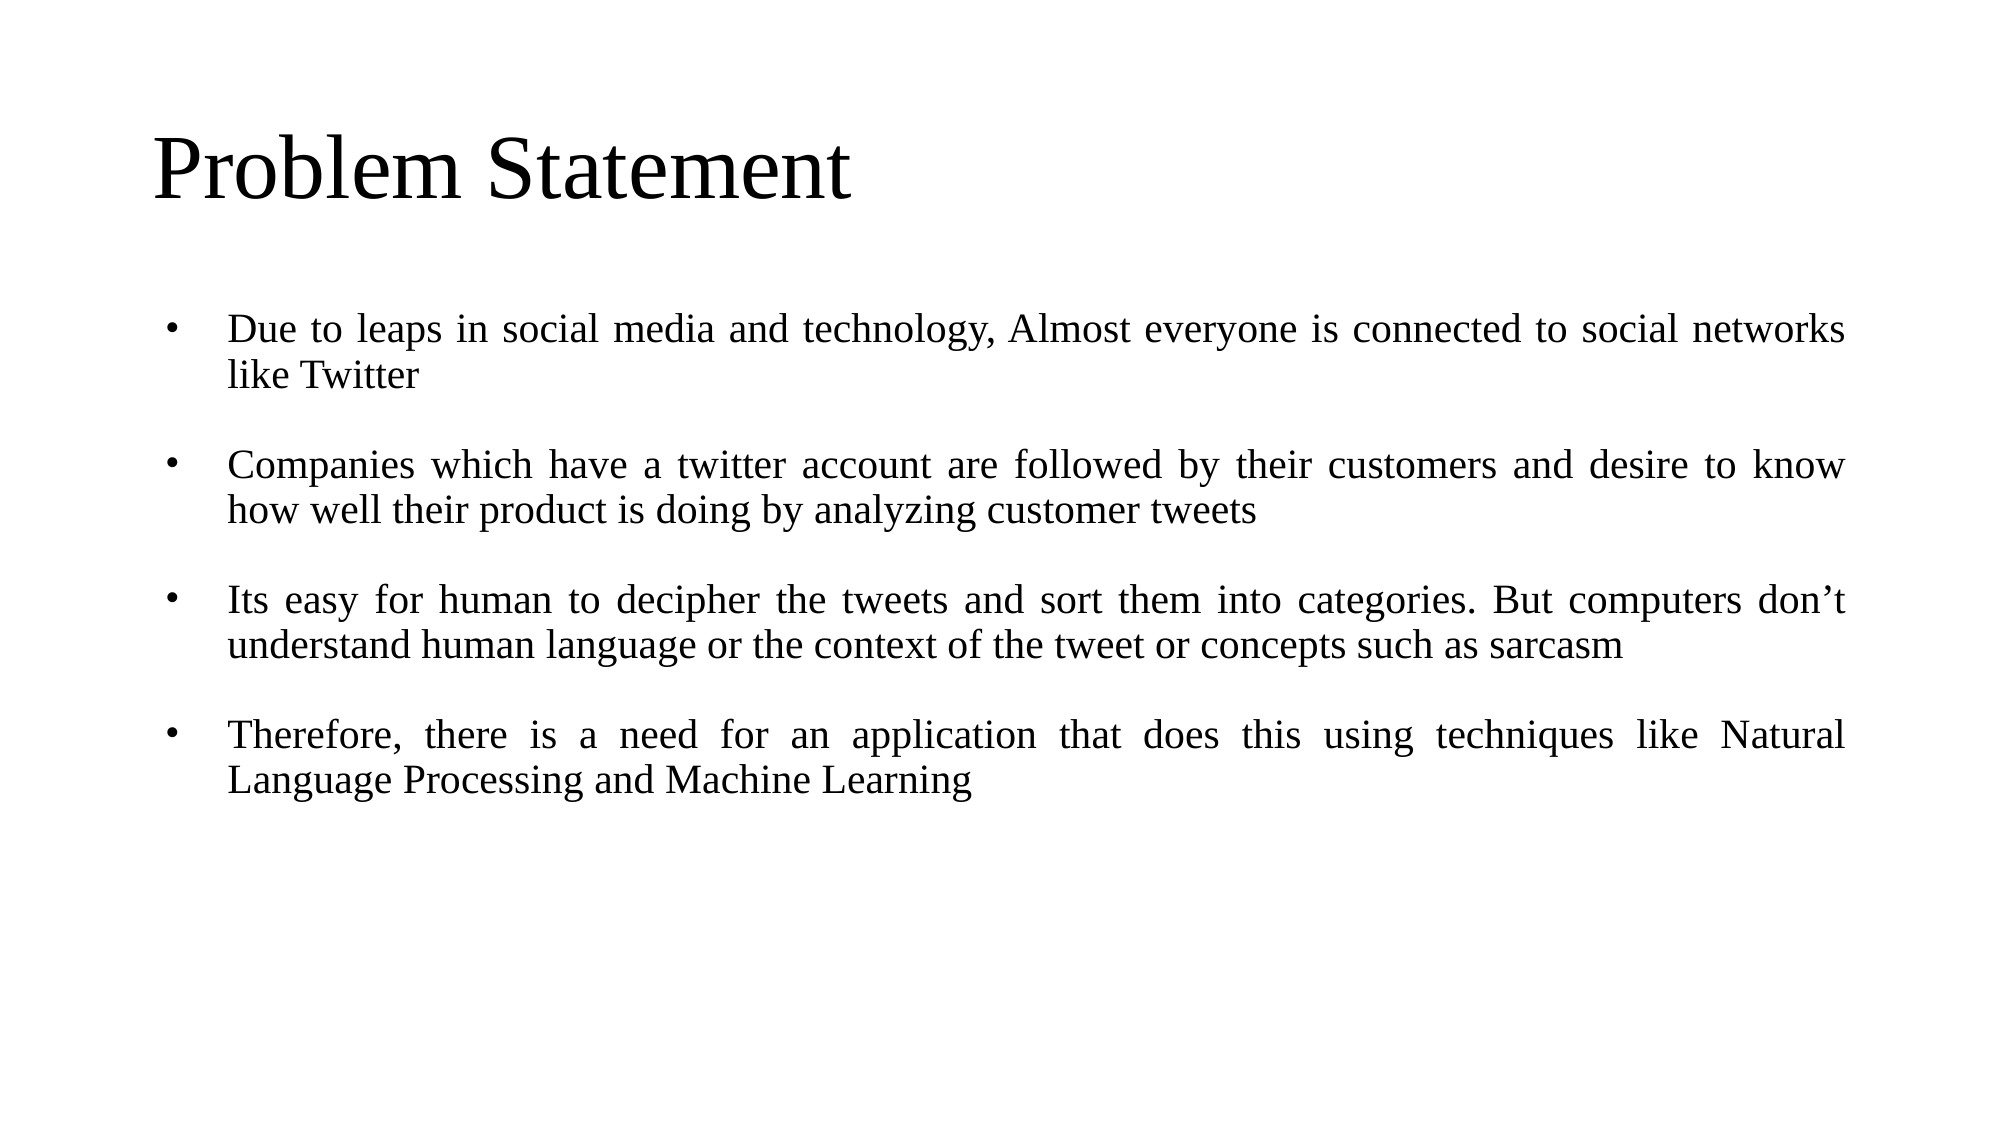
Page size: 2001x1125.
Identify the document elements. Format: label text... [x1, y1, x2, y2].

title Problem Statement [137, 59, 1863, 278]
list Due to leaps in social media and technology, Almost everyone is connected to social networks like Twitter Companies which have a twitter account are followed by their customers and desire to know how well their product is doing by analyzing customer tweets Its easy for human to decipher the tweets and sort them into categories. But computers don’t understand human language or the context of the tweet or concepts such as sarcasm Therefore, there is a need for an application that does this using techniques like Natural Language Processing and Machine Learning [137, 299, 1863, 1014]
